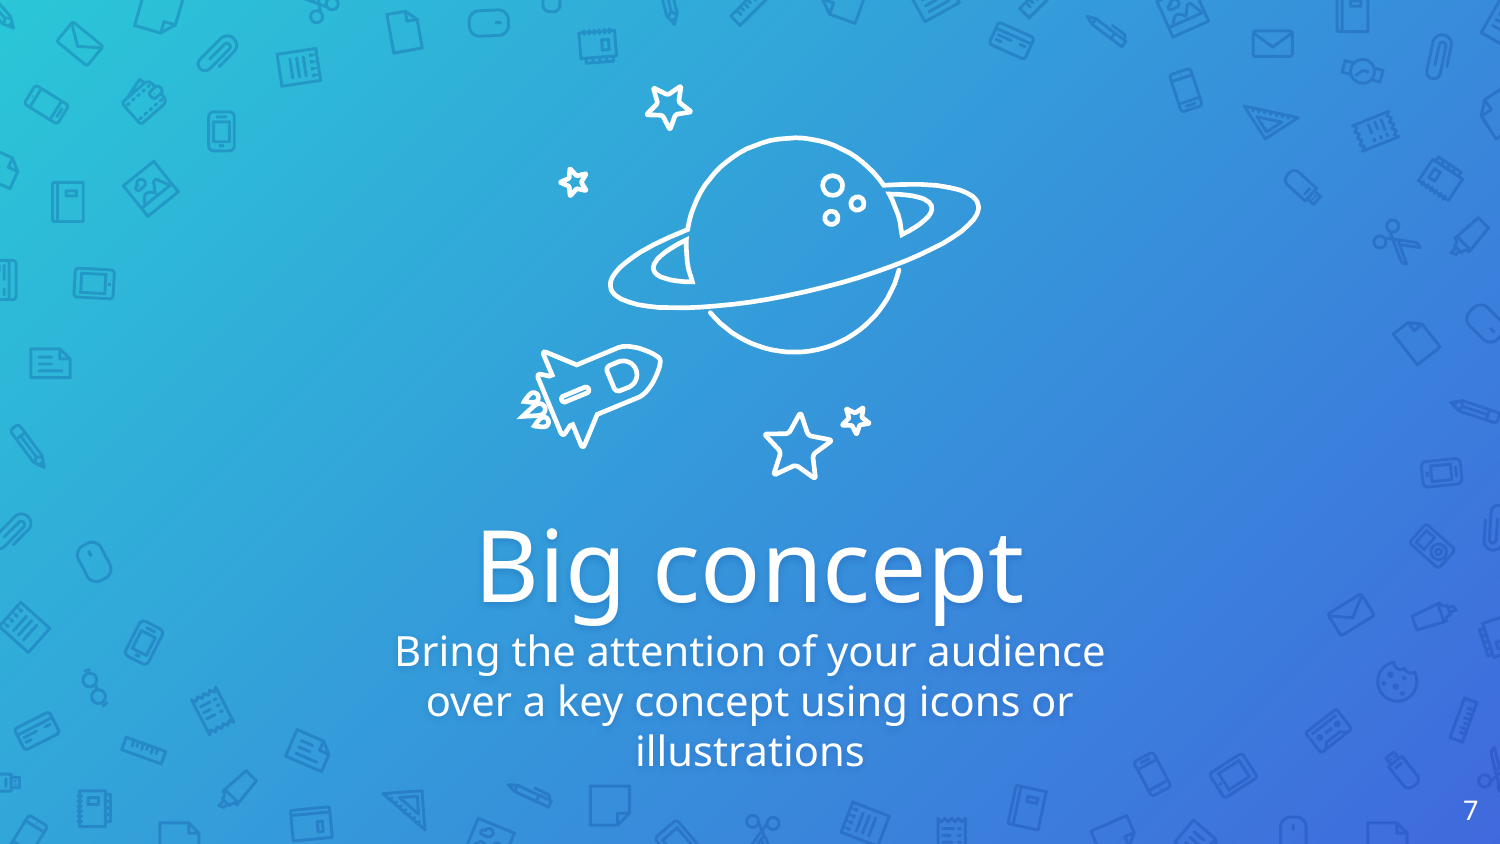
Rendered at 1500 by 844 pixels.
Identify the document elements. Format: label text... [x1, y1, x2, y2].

slide_number ‹#› [1403, 779, 1494, 844]
subtitle Bring the attention of your audience over a key concept using icons or illustrations [373, 641, 1127, 739]
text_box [656, 108, 932, 384]
title Big concept [373, 447, 1127, 638]
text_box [533, 331, 647, 446]
